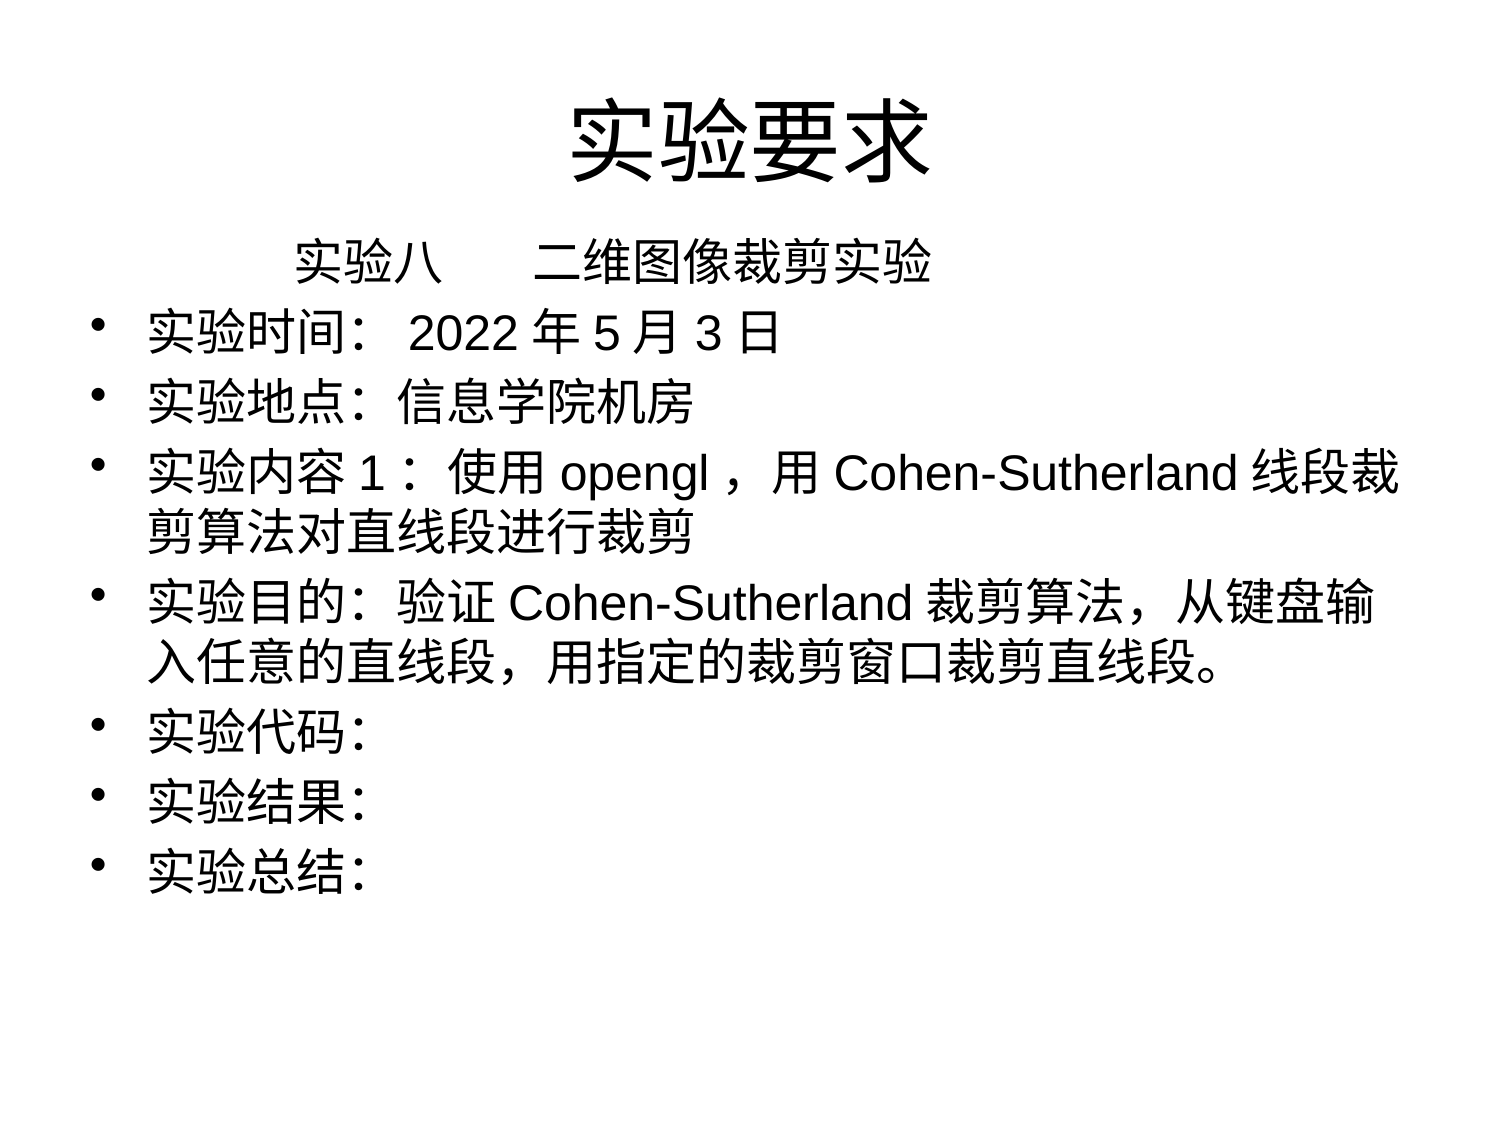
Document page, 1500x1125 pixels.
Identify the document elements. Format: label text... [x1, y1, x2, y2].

title 实验要求 [74, 44, 1426, 223]
list 实验八 二维图像裁剪实验 实验时间：2022年5月3日 实验地点：信息学院机房 实验内容1：使用opengl，用Cohen-Sutherland线段裁剪算法对直线段进行裁剪 实验目的：验证Cohen-Sutherland裁剪算法，从键盘输入任意的直线段，用指定的裁剪窗口裁剪直线段。 实验代码： 实验结果： 实验总结： [74, 223, 1426, 1006]
